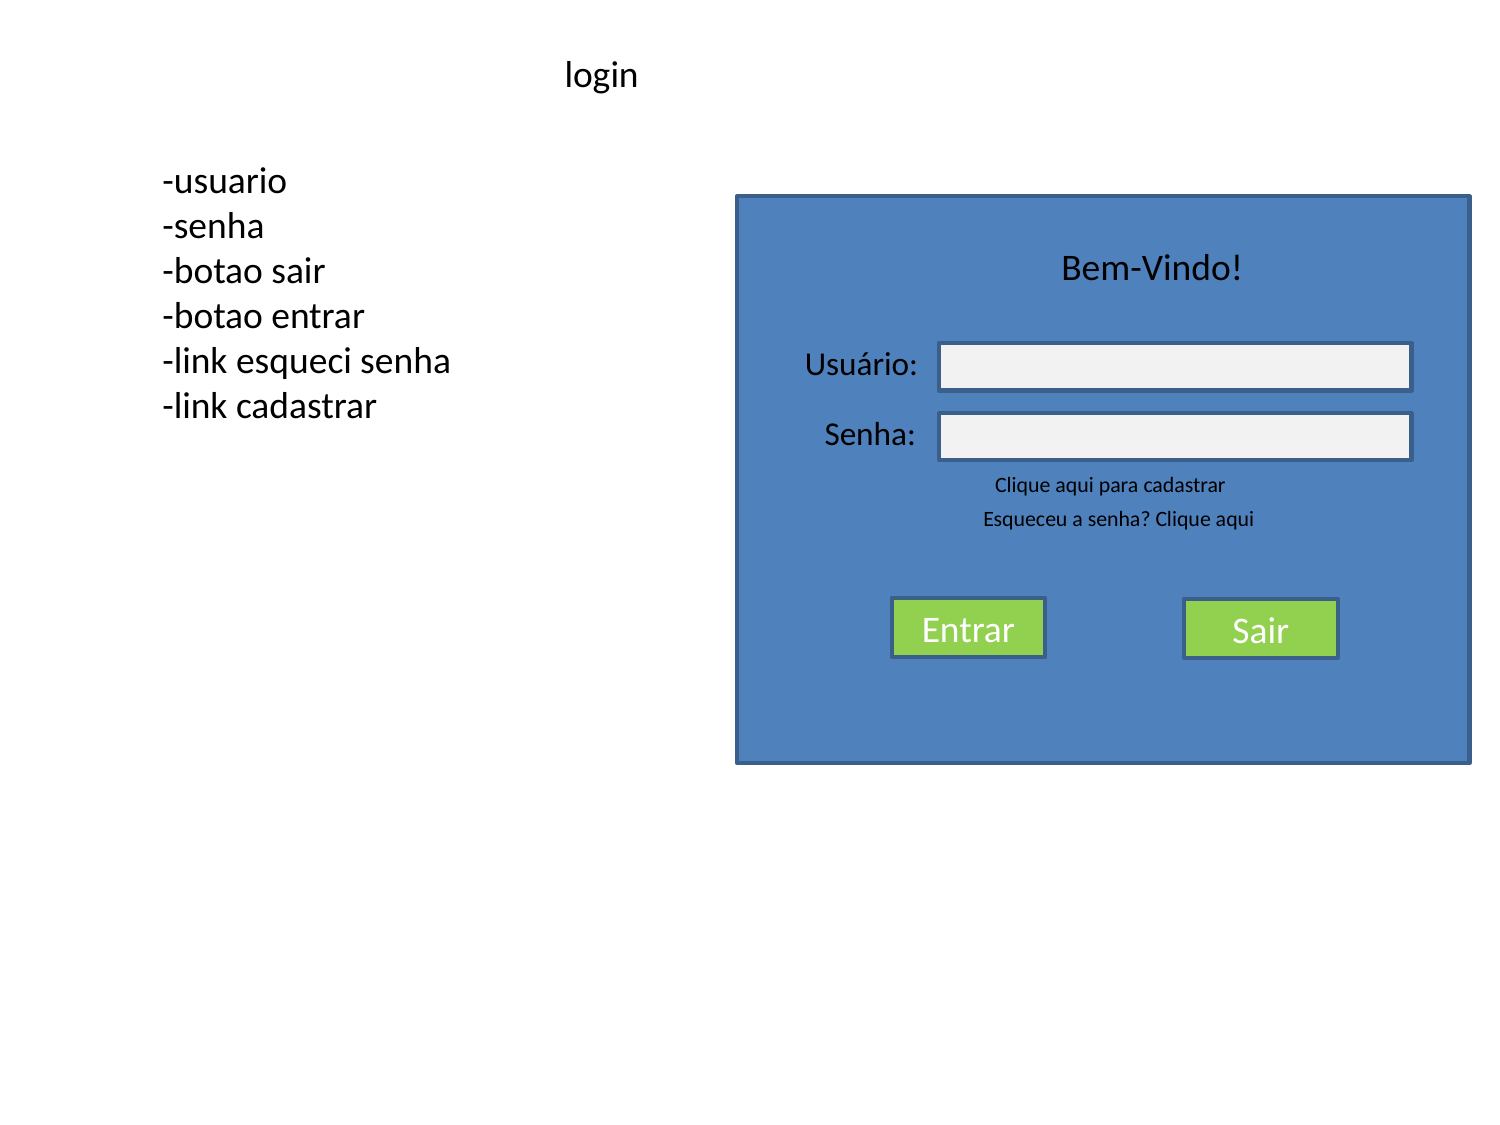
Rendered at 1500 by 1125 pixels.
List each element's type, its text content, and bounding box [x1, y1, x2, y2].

text_box -usuario -senha -botao sair -botao entrar -link esqueci senha -link cadastrar [147, 148, 1247, 434]
text_box login [549, 42, 654, 103]
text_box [736, 196, 1470, 764]
